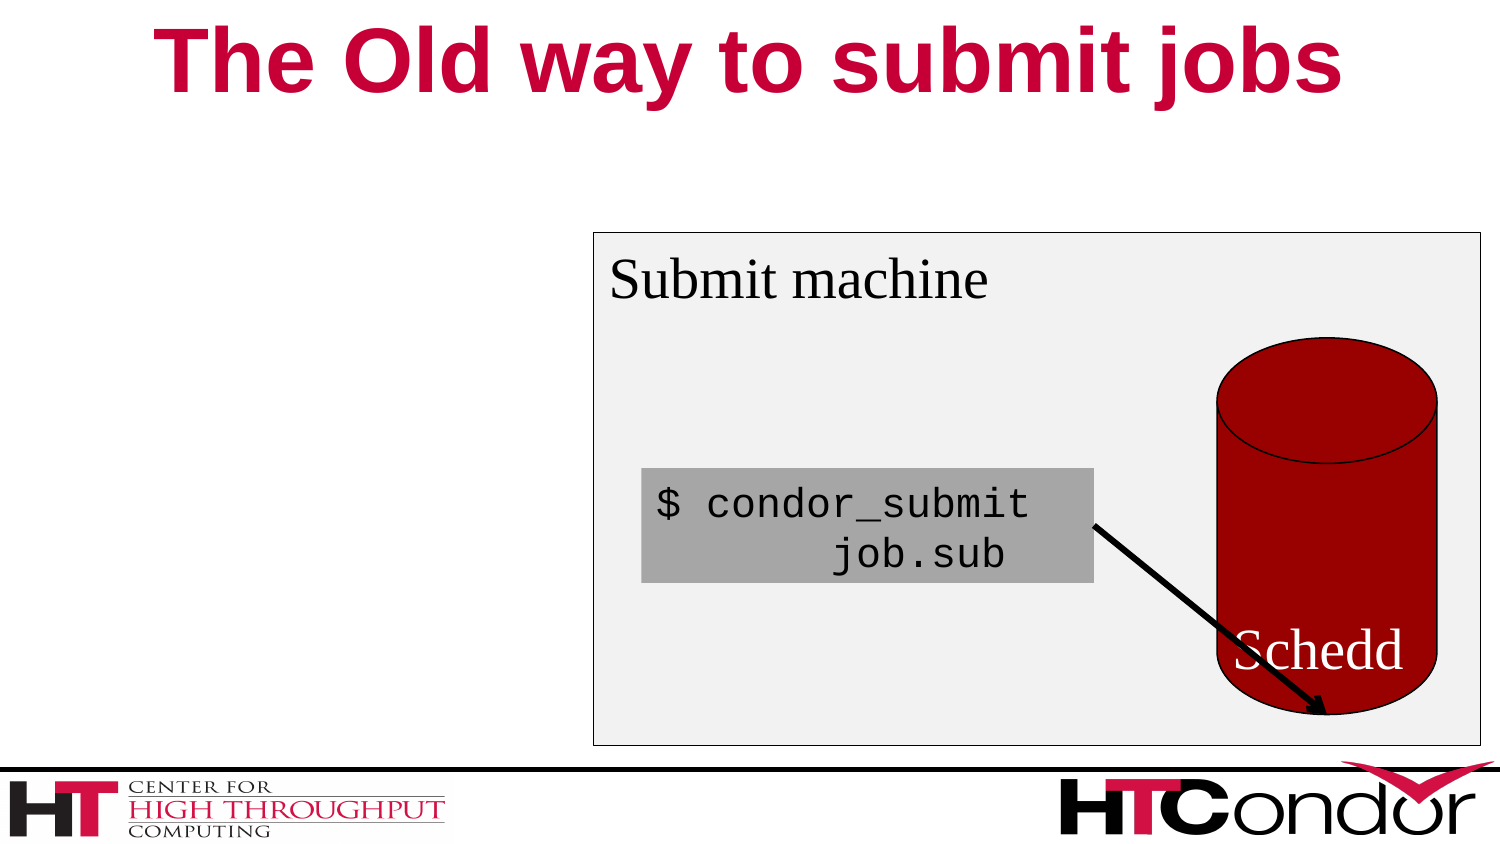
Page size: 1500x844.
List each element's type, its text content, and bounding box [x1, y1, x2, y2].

text_box Submit machine [593, 232, 1481, 746]
title The Old way to submit jobs [0, 0, 1500, 113]
text_box $ condor_submit job.sub [641, 468, 1094, 583]
picture [0, 772, 454, 844]
picture [1055, 760, 1500, 840]
text_box Schedd [1217, 337, 1437, 715]
